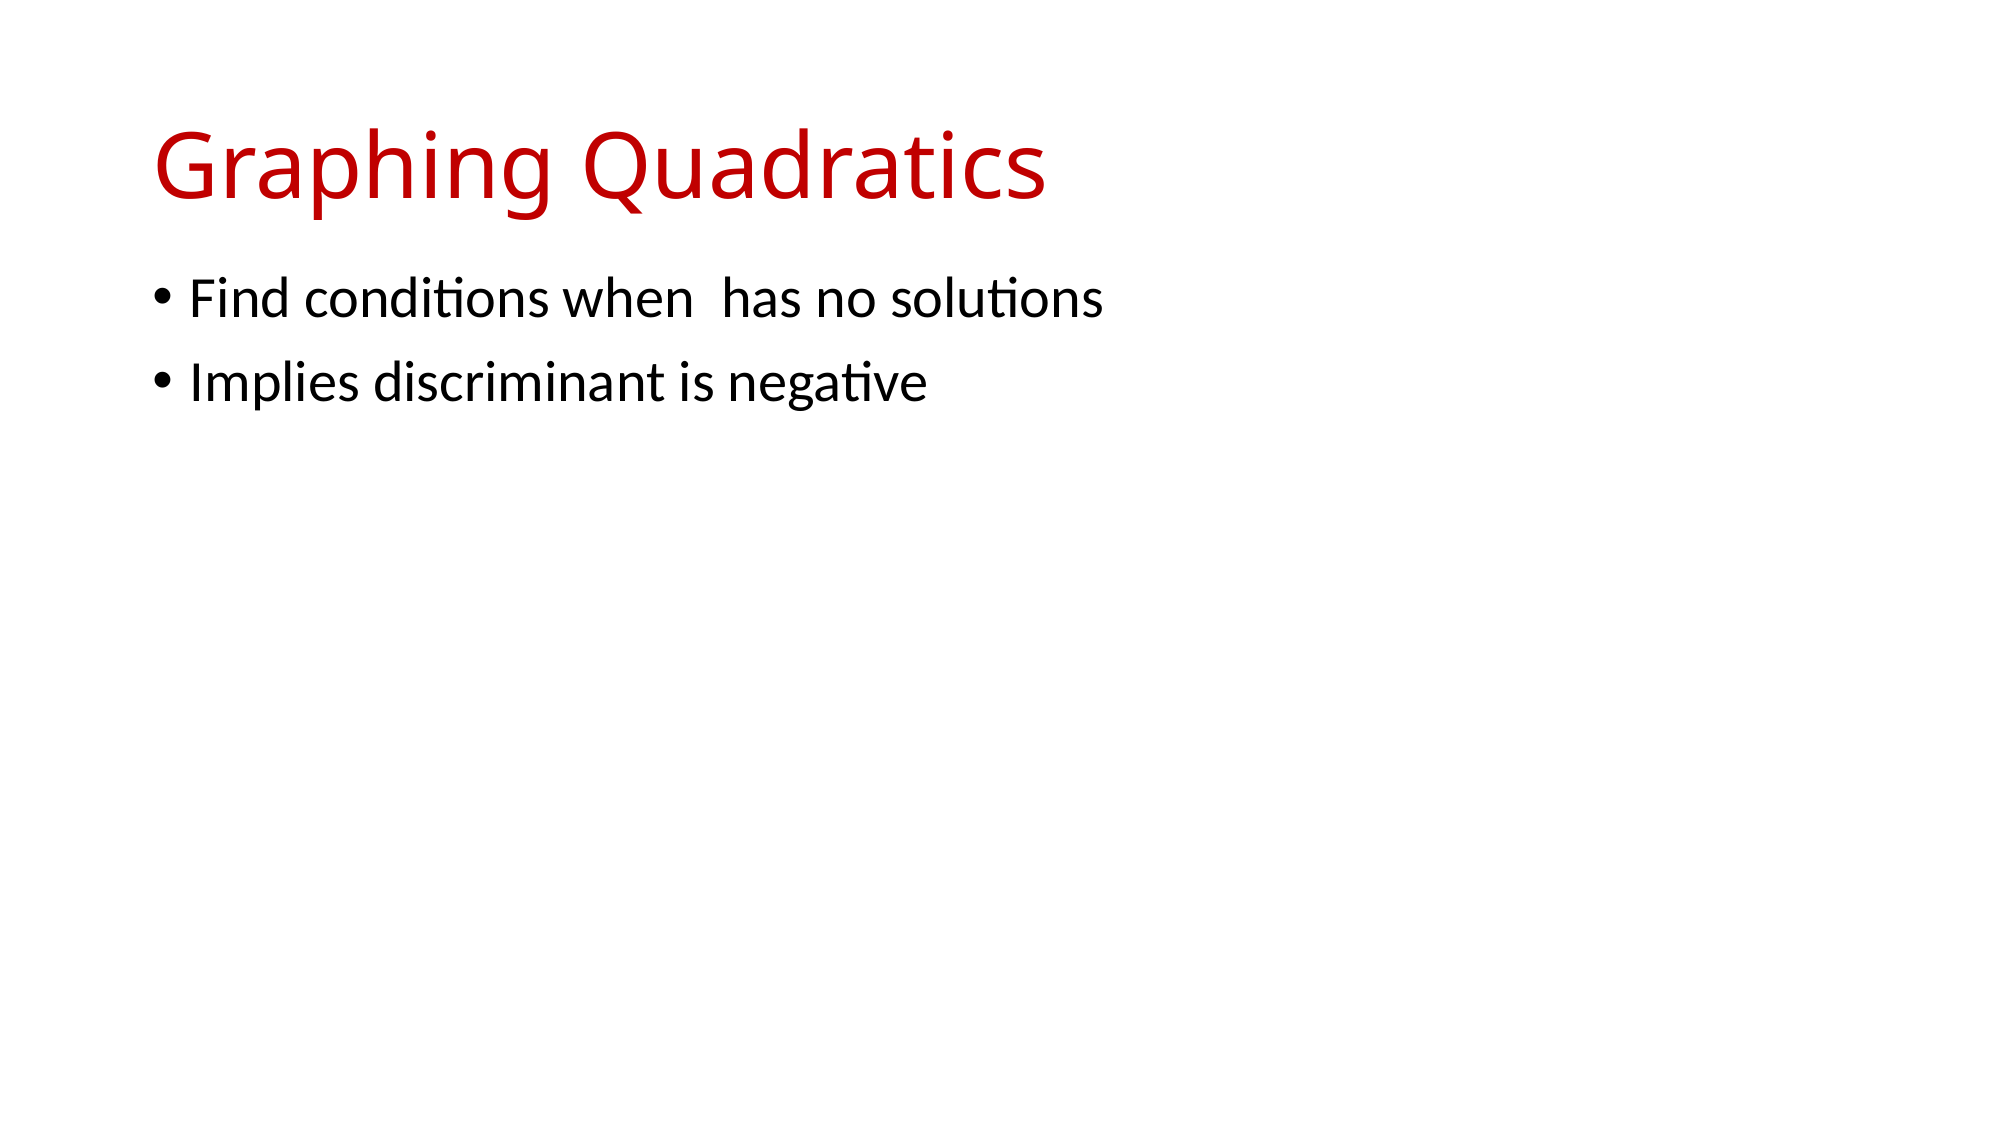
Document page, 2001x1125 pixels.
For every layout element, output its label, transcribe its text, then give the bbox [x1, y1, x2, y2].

title Graphing Quadratics [137, 59, 1906, 278]
